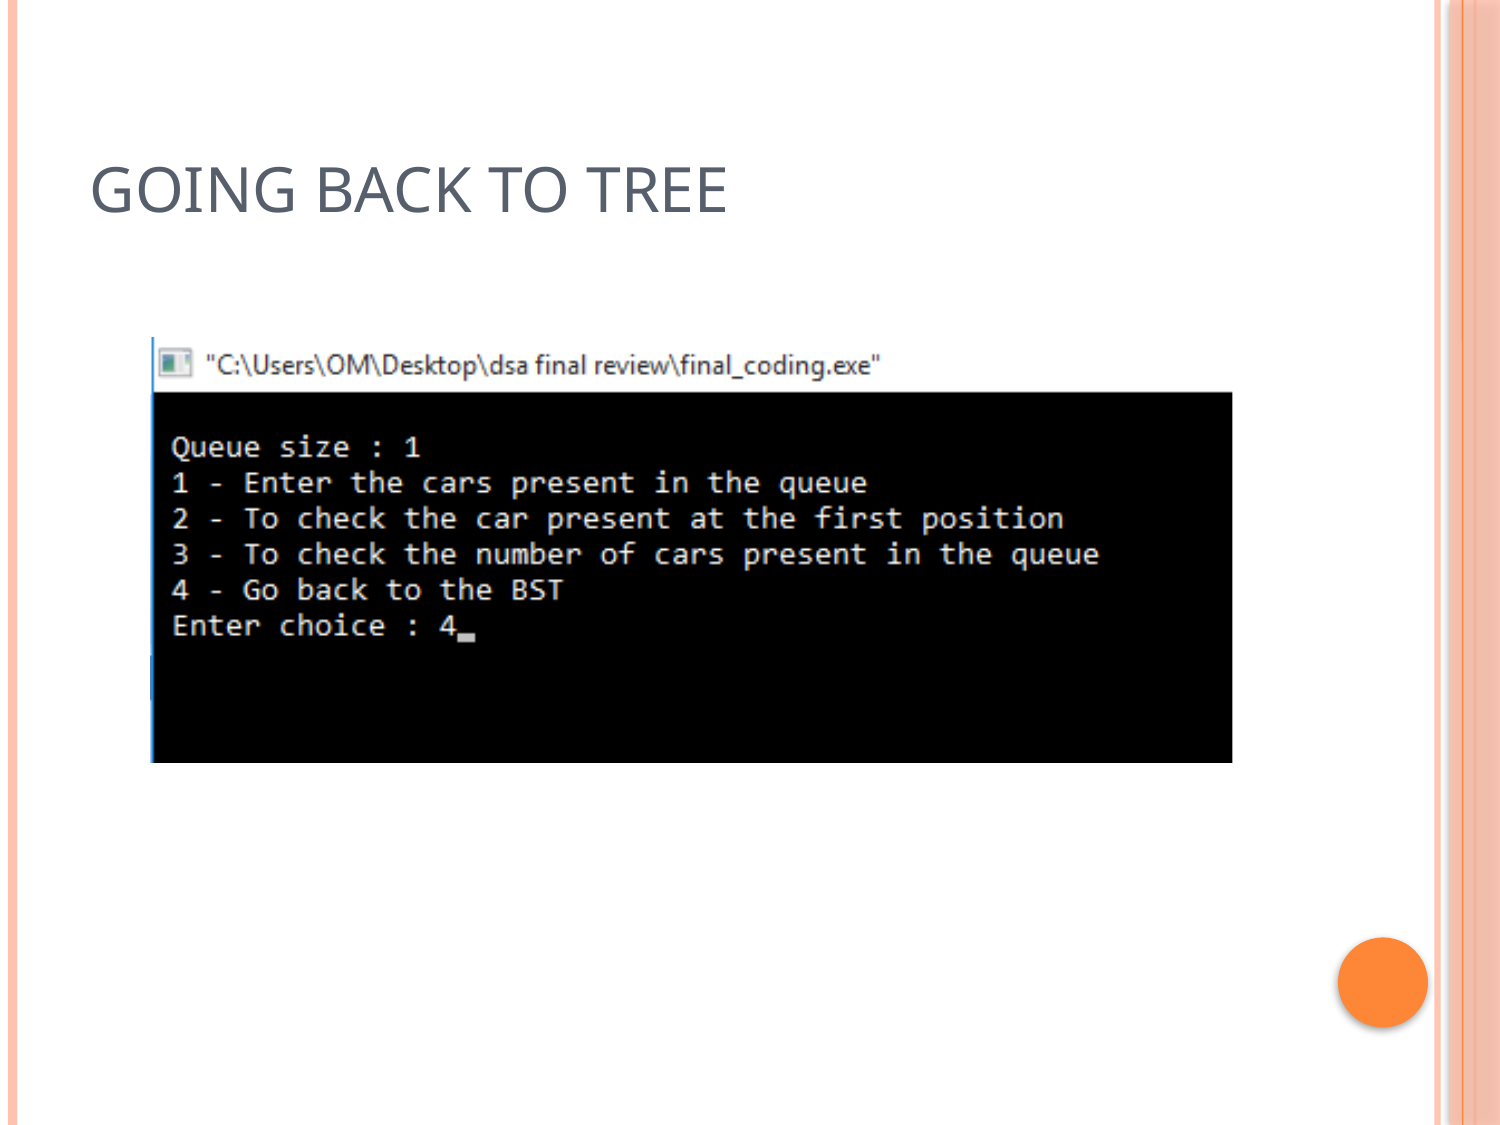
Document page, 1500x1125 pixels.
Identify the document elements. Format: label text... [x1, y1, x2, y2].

picture [149, 336, 1233, 763]
title Going back to tree [75, 45, 1300, 233]
